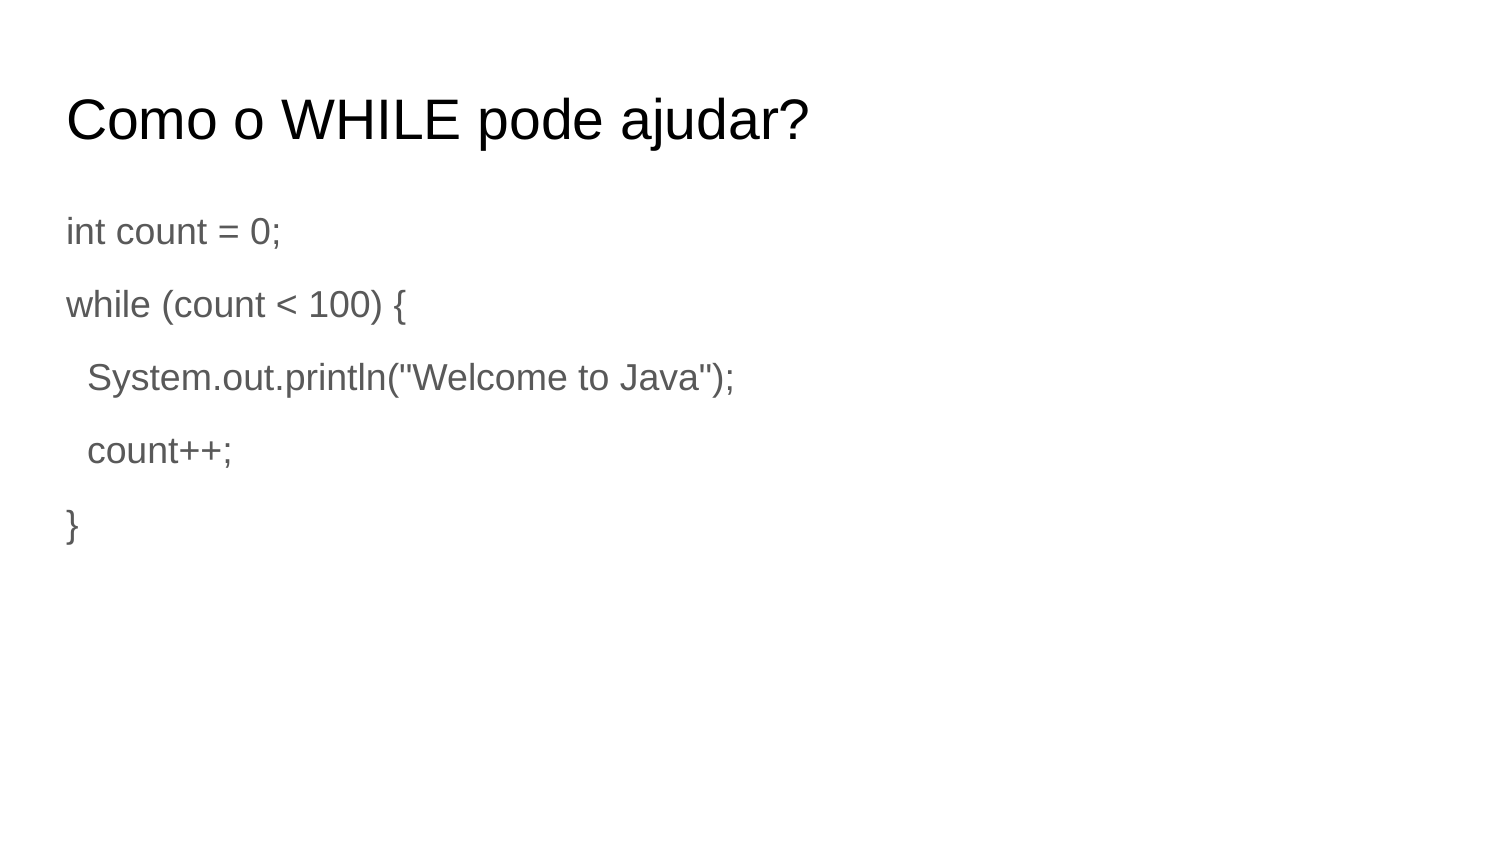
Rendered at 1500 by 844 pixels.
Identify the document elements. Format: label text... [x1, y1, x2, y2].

title Como o WHILE pode ajudar? [51, 72, 1449, 167]
list int count = 0; while (count < 100) { System.out.println("Welcome to Java"); count++; } [51, 189, 1449, 750]
